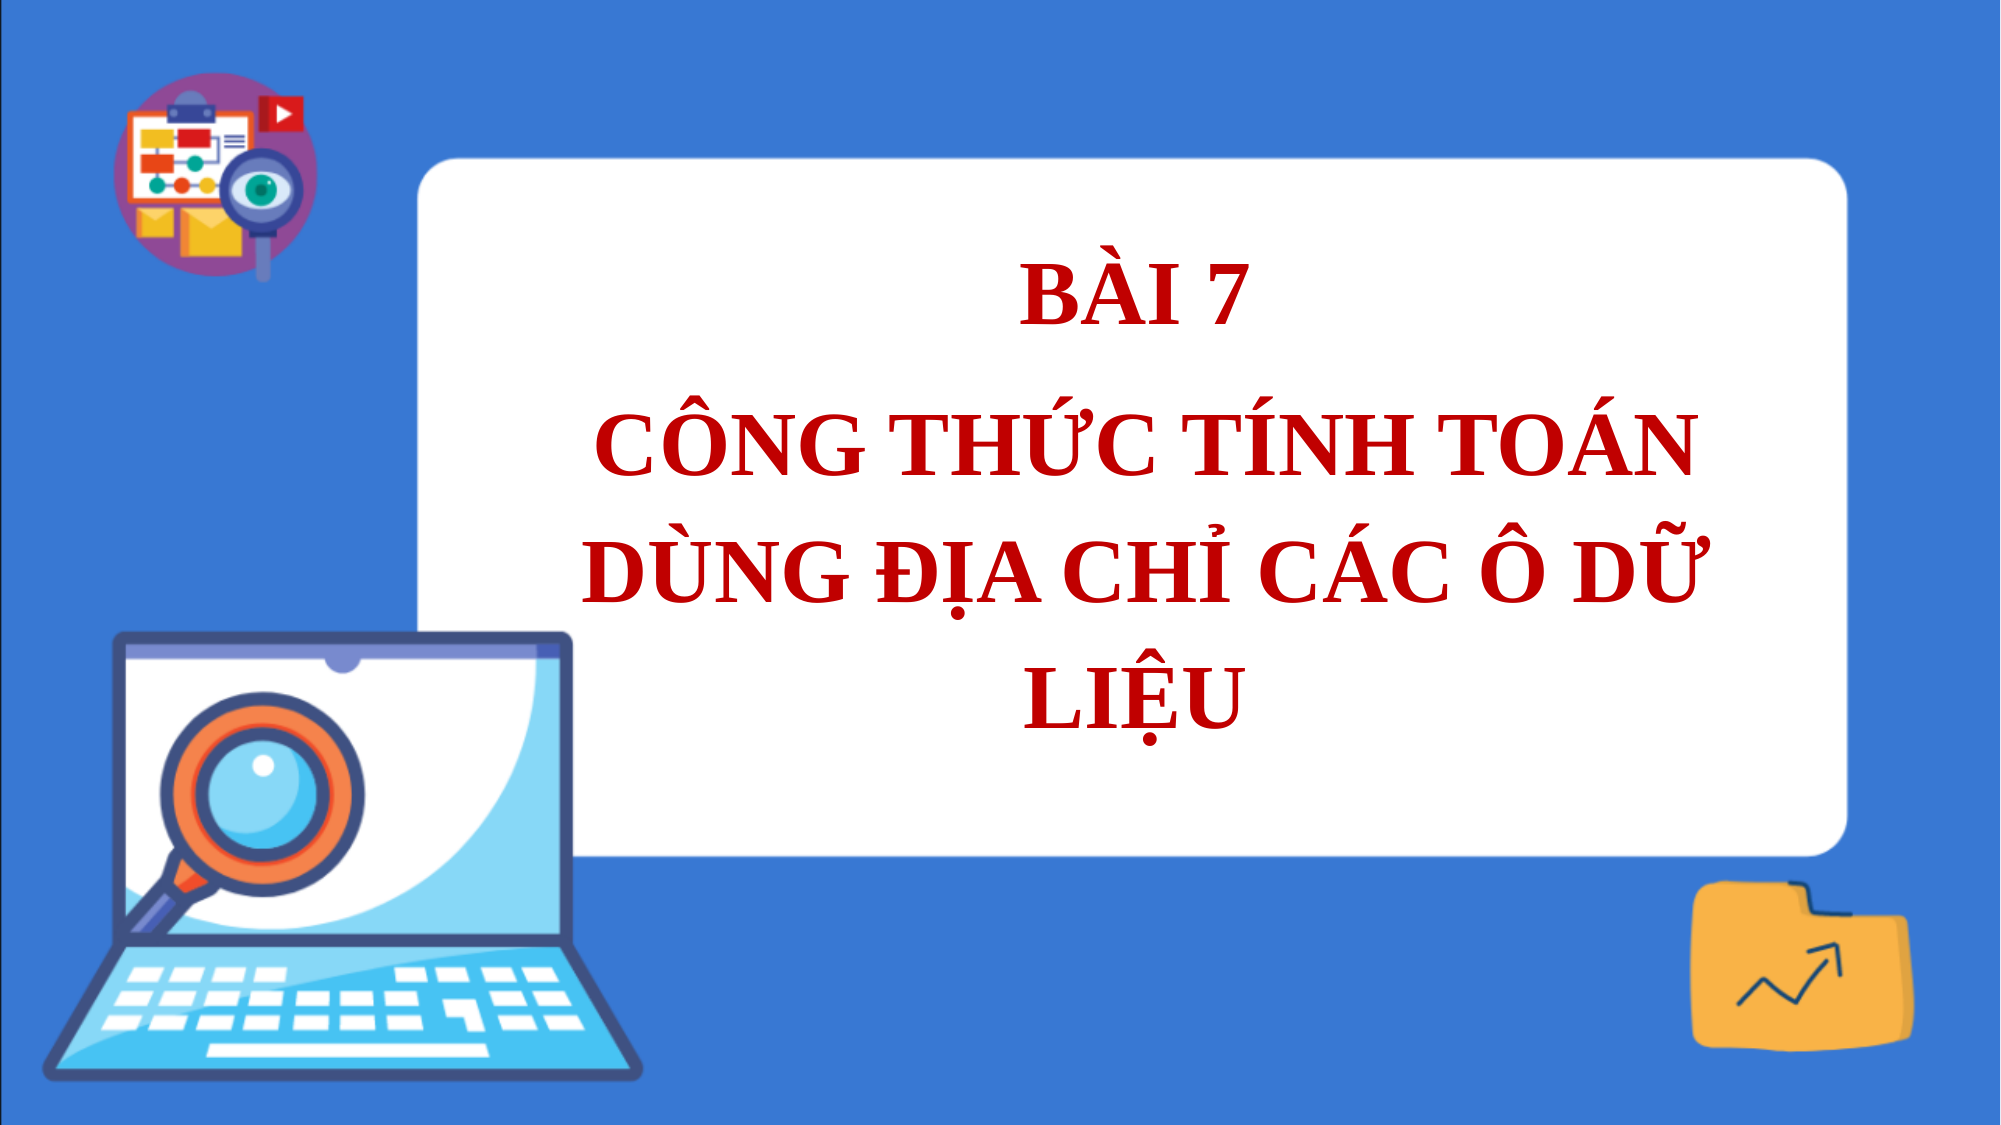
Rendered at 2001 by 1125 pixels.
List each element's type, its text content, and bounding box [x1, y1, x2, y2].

text_box BÀI 7 CÔNG THỨC TÍNH TOÁN DÙNG ĐỊA CHỈ CÁC Ô DỮ LIỆU [509, 208, 1785, 755]
picture [0, 0, 2001, 1125]
